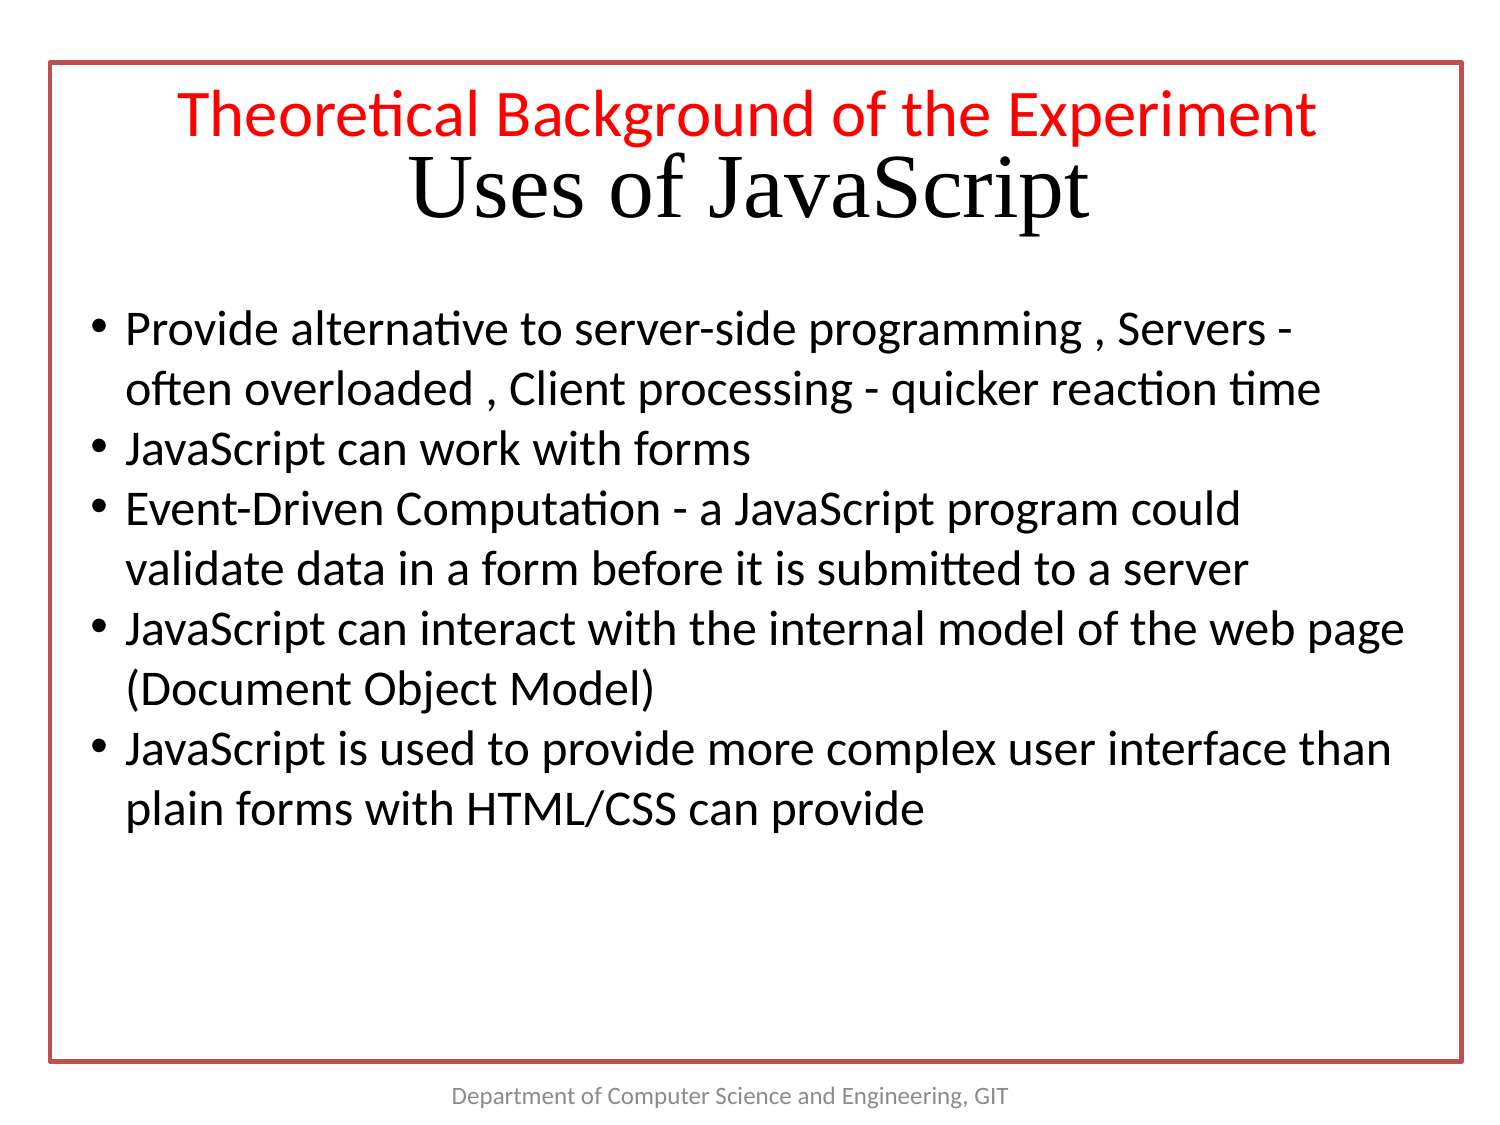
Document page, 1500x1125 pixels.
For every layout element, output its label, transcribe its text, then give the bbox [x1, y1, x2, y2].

text_box Department of Computer Science and Engineering, GIT [399, 1065, 1062, 1125]
text_box [1074, 1042, 1425, 1102]
text_box Theoretical Background of the Experiment [49, 62, 1462, 1062]
text_box Provide alternative to server-side programming , Servers - often overloaded , Client processing - quicker reaction time JavaScript can work with forms Event-Driven Computation - a JavaScript program could validate data in a form before it is submitted to a server JavaScript can interact with the internal model of the web page (Document Object Model) JavaScript is used to provide more complex user interface than plain forms with HTML/CSS can provide [74, 198, 1425, 929]
text_box Uses of JavaScript [112, 87, 1387, 198]
